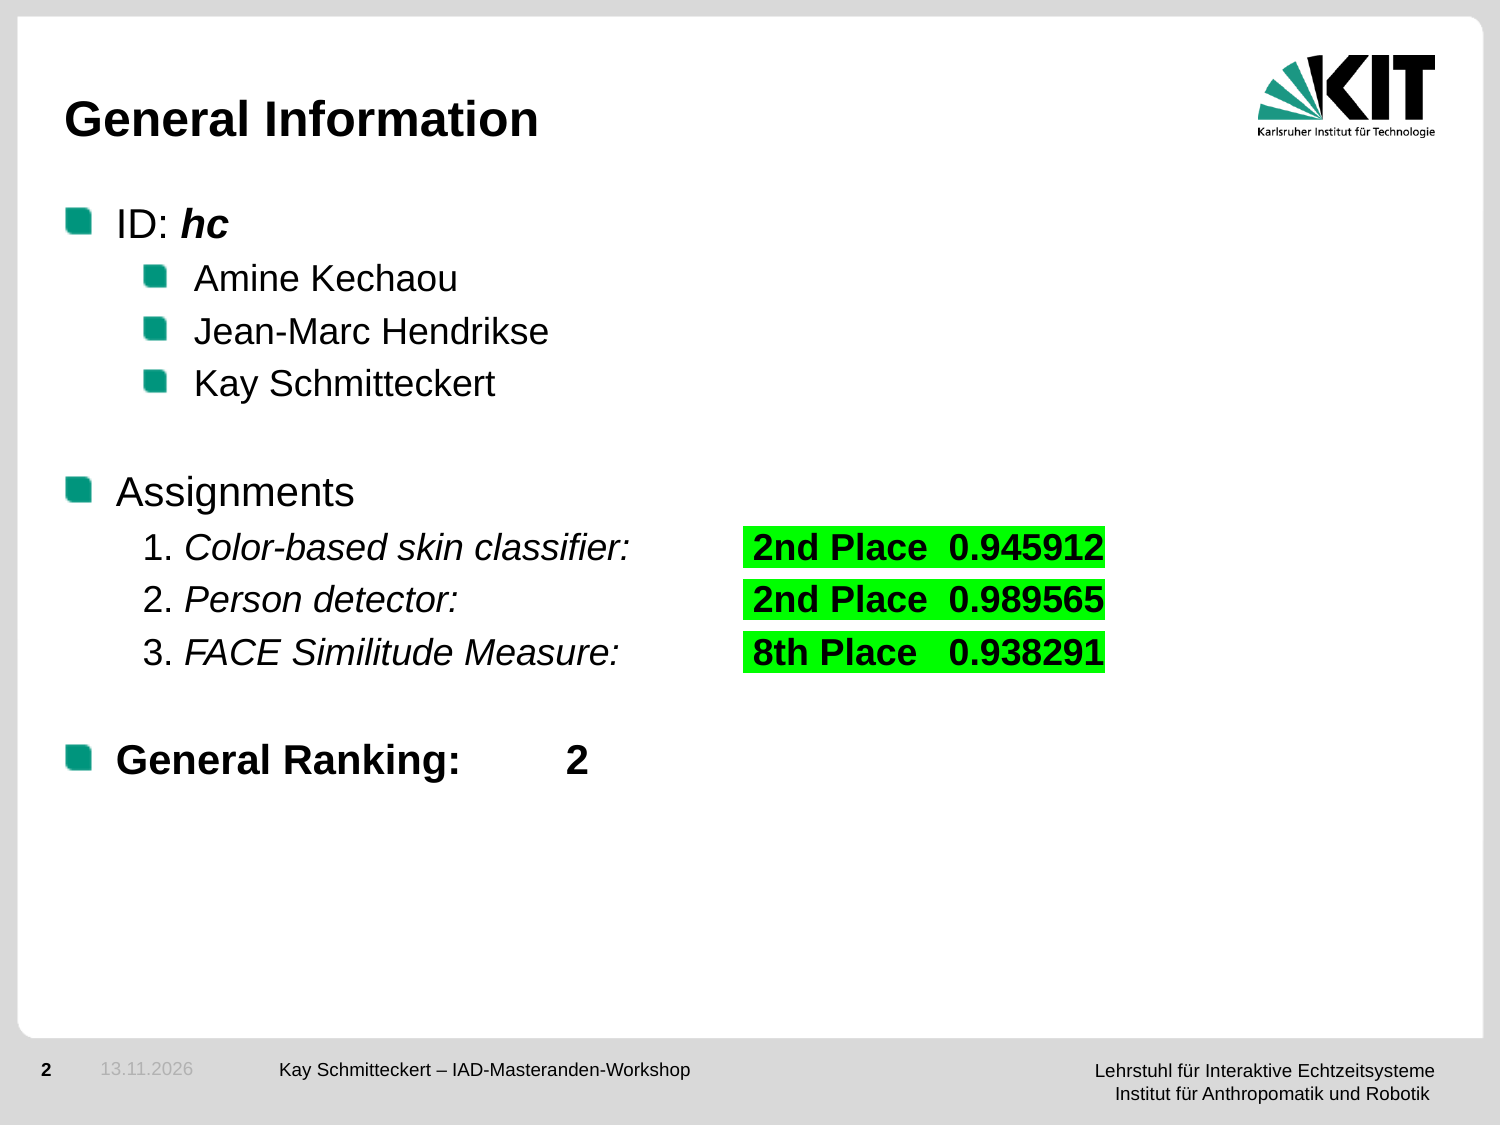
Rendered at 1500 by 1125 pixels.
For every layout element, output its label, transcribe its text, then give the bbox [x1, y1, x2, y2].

footer Kay Schmitteckert – IAD-Masteranden-Workshop [279, 1057, 976, 1117]
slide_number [100, 1057, 272, 1117]
list ID: hc Amine Kechaou Jean-Marc Hendrikse Kay Schmitteckert Assignments 1. Color-based skin classifier: 2nd Place 0.945912 2. Person detector: 2nd Place 0.989565 3. FACE Similitude Measure: 8th Place 0.938291 General Ranking: 2 [64, 196, 1436, 1000]
picture [0, 0, 1500, 1125]
title General Information [64, 54, 1198, 147]
